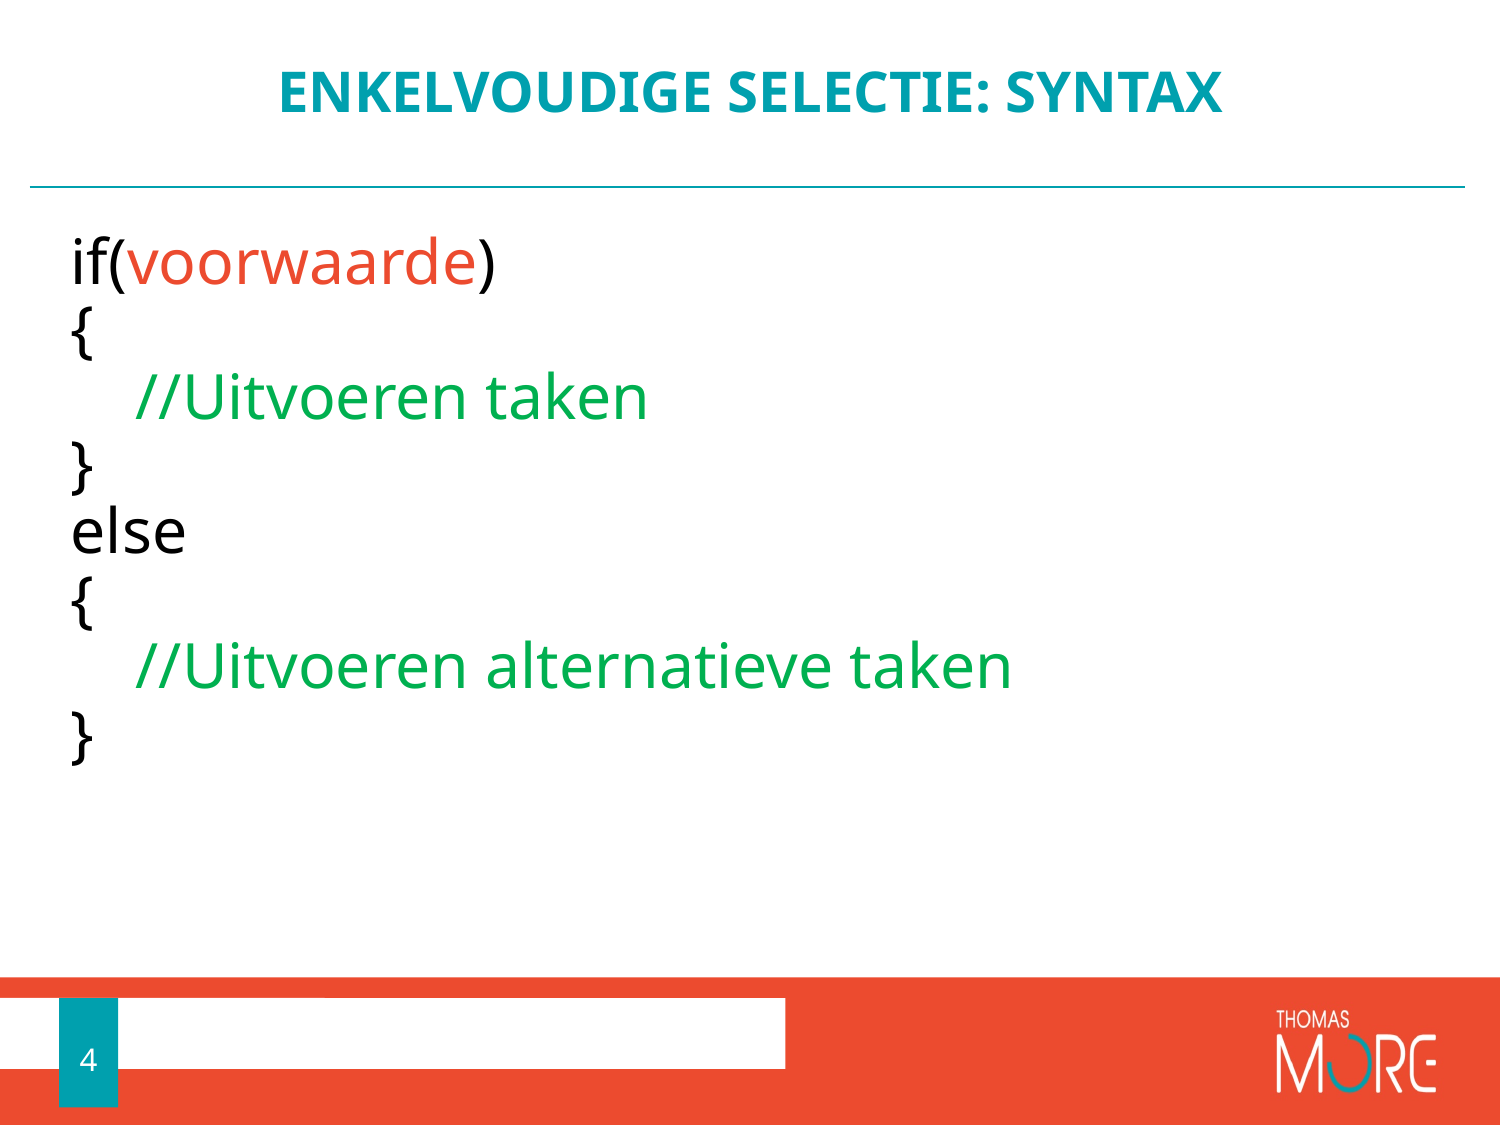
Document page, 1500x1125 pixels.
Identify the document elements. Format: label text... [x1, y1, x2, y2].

slide_number 4 [59, 998, 119, 1108]
footer [123, 998, 786, 1069]
list if(voorwaarde) { //Uitvoeren taken } else { //Uitvoeren alternatieve taken } [0, 189, 1500, 916]
title ENKELVOUDIGE SELECTIE: SYNTAX [0, 0, 1500, 188]
picture [1254, 980, 1458, 1122]
